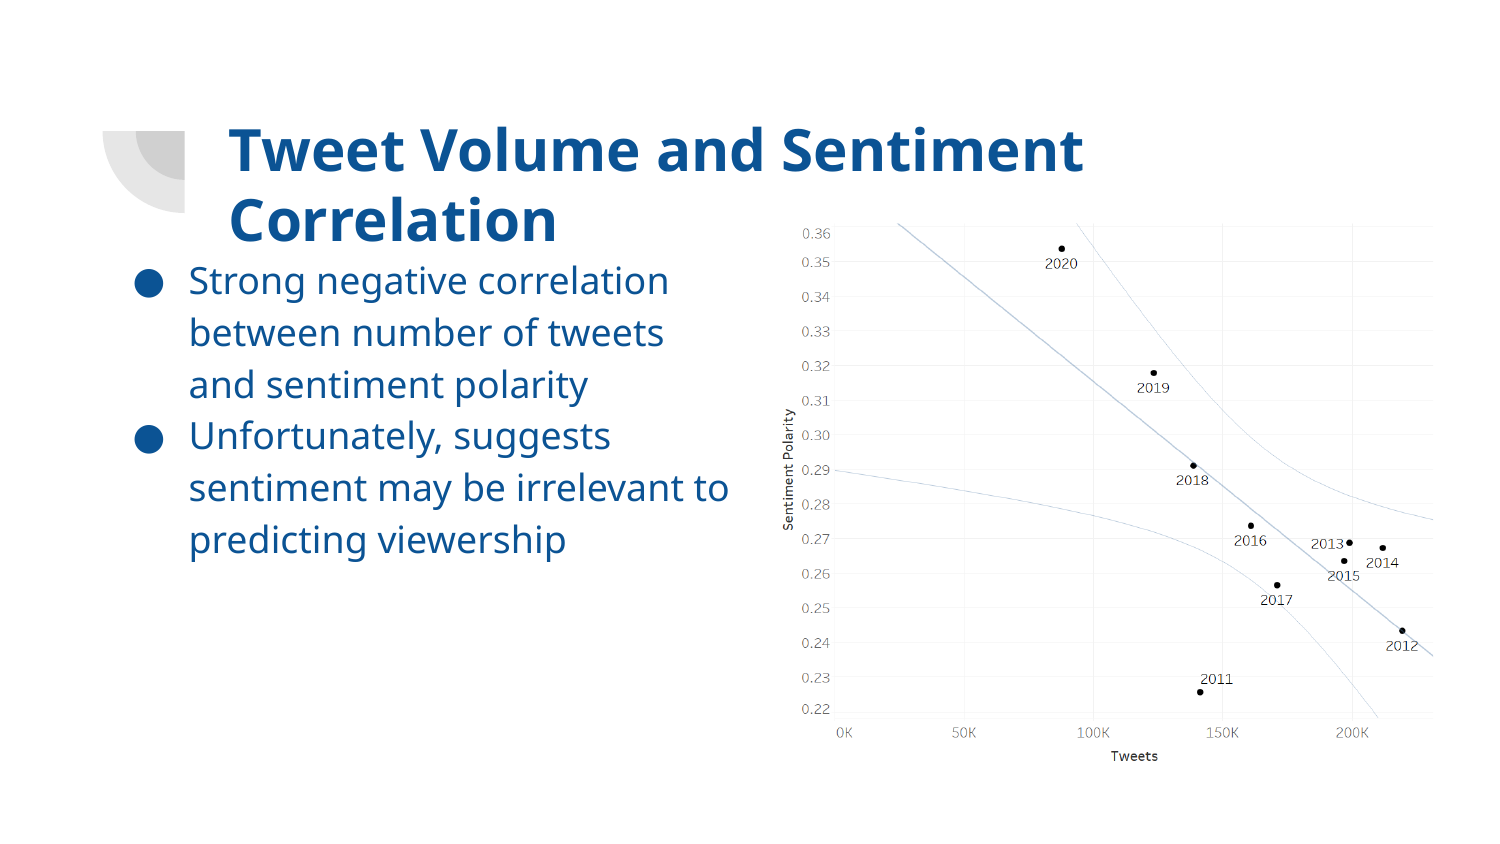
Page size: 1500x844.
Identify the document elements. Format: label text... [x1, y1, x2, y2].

picture [773, 221, 1434, 769]
list Strong negative correlation between number of tweets and sentiment polarity Unfortunately, suggests sentiment may be irrelevant to predicting viewership [98, 235, 750, 783]
title Tweet Volume and Sentiment Correlation [213, 98, 1434, 263]
